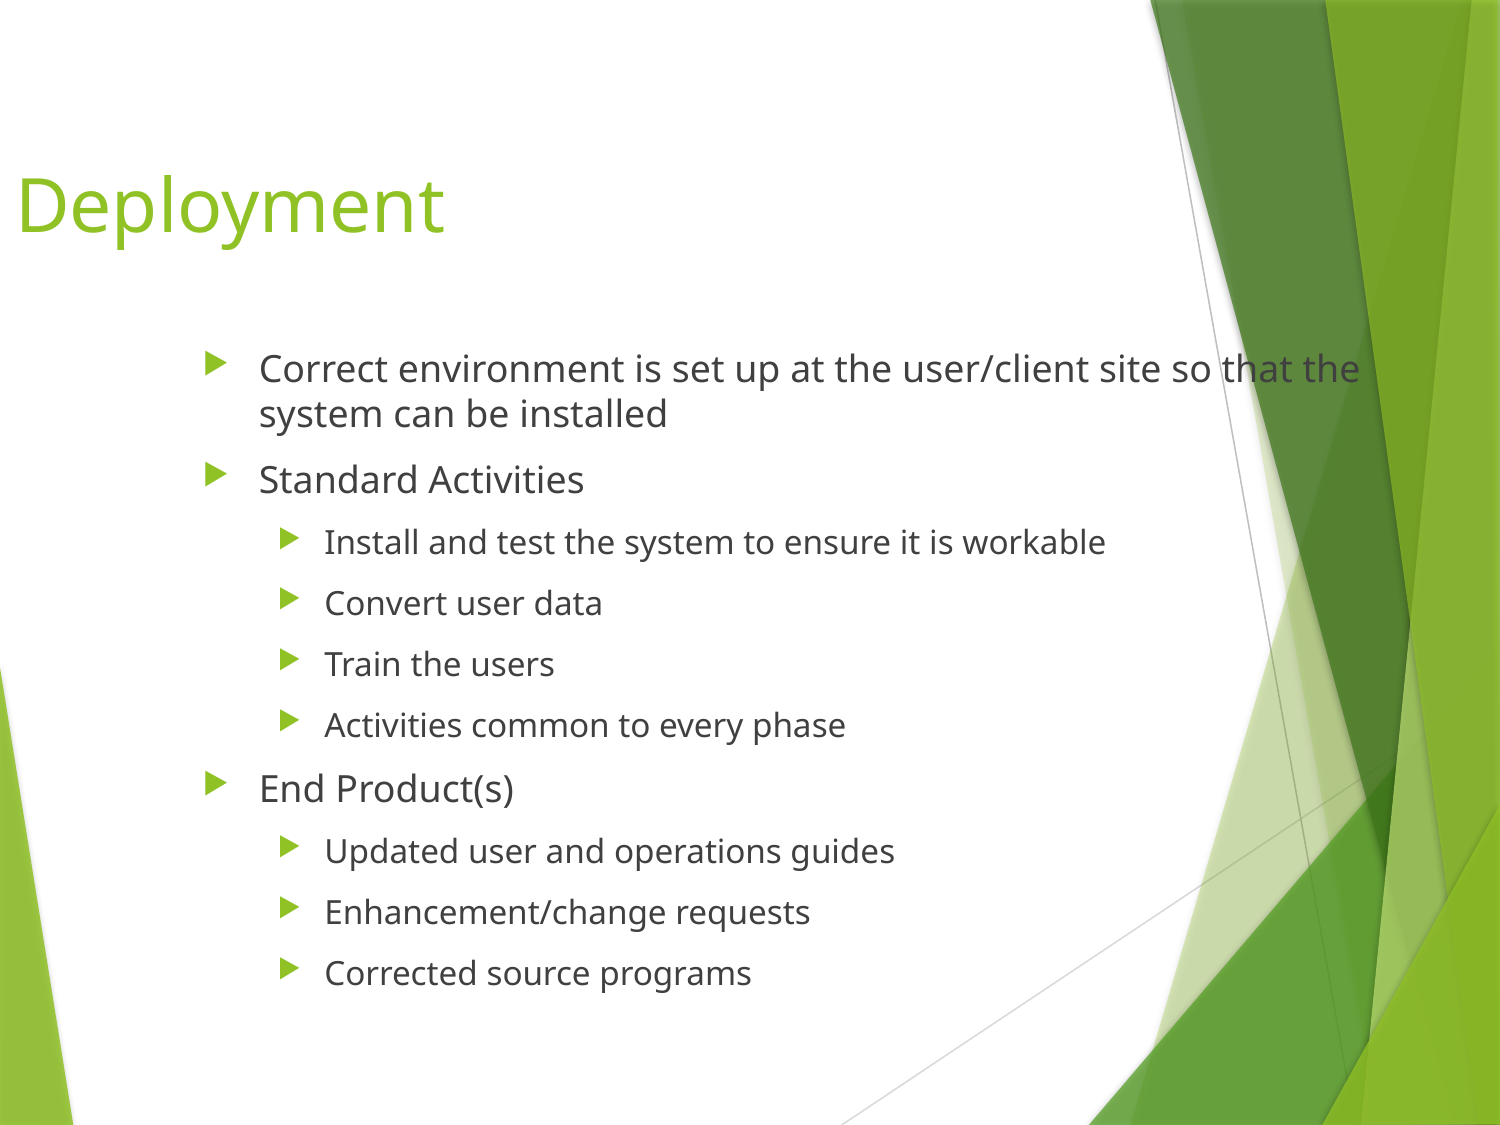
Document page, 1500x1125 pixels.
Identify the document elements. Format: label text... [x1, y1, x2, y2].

title Deployment [0, 149, 1500, 338]
list Correct environment is set up at the user/client site so that the system can be installed Standard Activities Install and test the system to ensure it is workable Convert user data Train the users Activities common to every phase End Product(s) Updated user and operations guides Enhancement/change requests Corrected source programs [187, 337, 1500, 1075]
